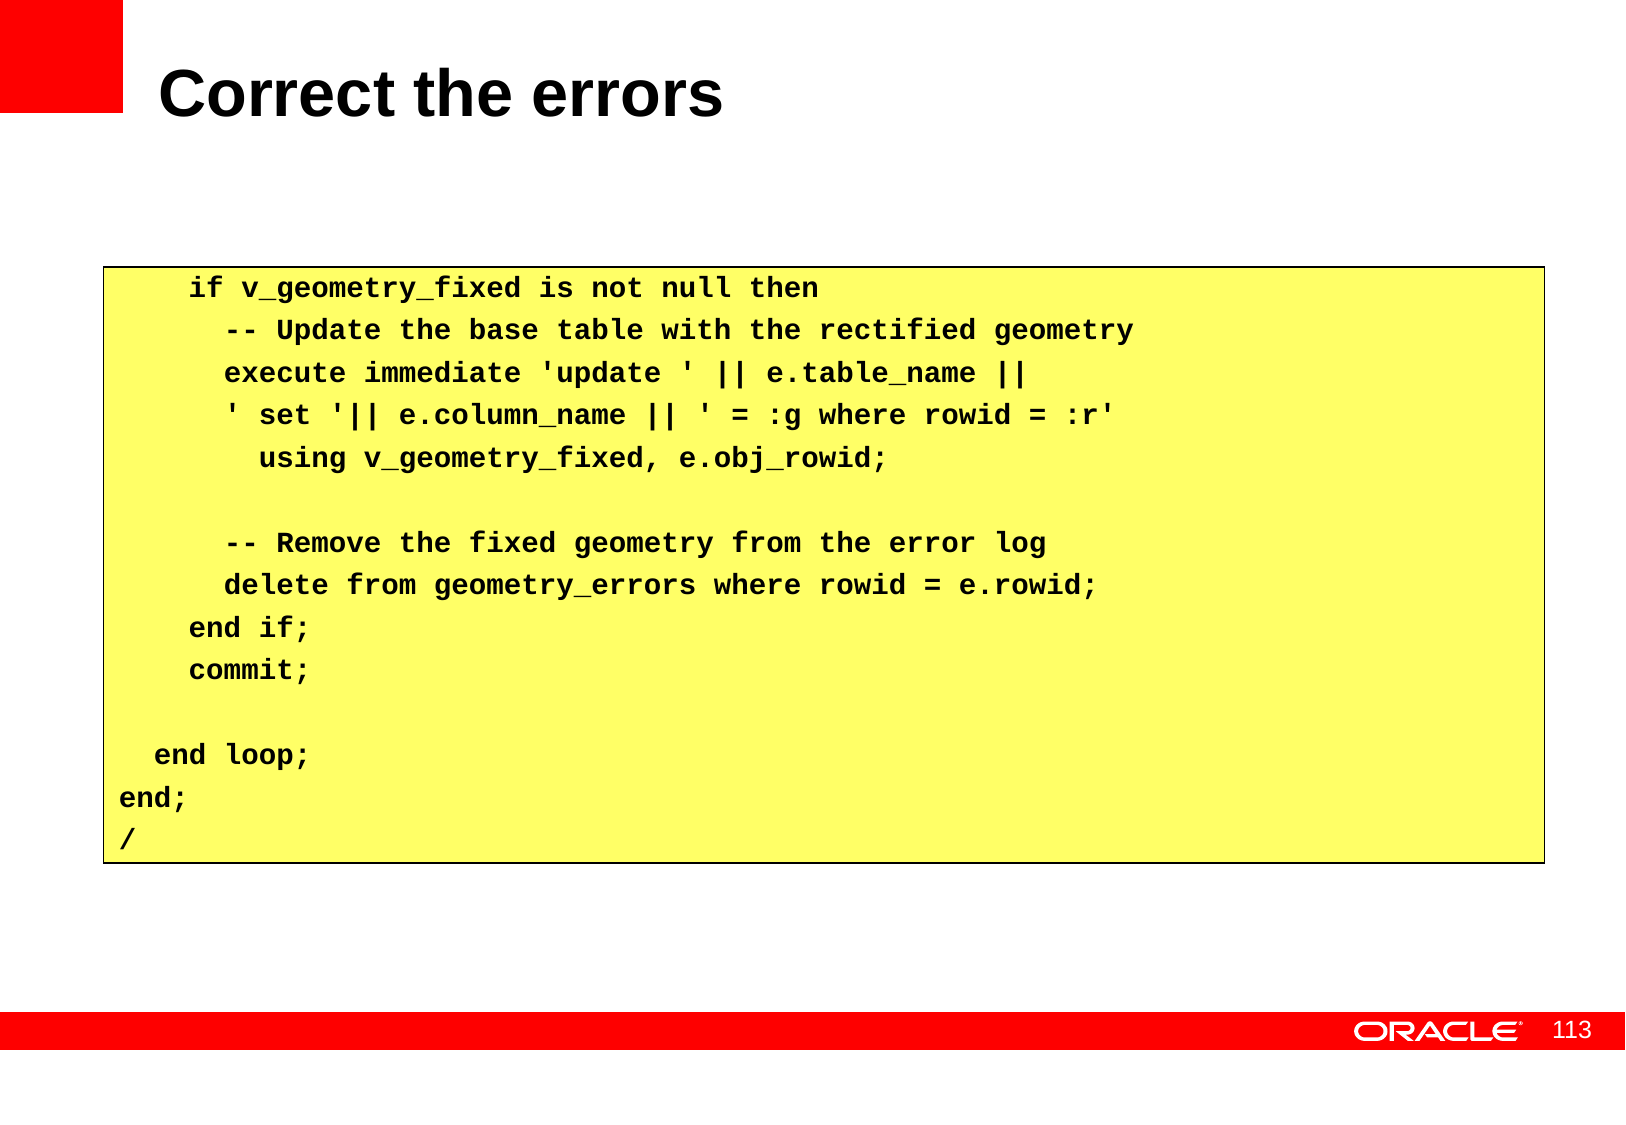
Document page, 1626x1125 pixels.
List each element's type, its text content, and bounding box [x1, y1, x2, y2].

picture [0, 0, 123, 113]
title Correct the errors [157, 49, 1506, 205]
text_box if v_geometry_fixed is not null then -- Update the base table with the rectified geometry execute immediate 'update ' || e.table_name || ' set '|| e.column_name || ' = :g where rowid = :r' using v_geometry_fixed, e.obj_rowid; -- Remove the fixed geometry from the error log delete from geometry_errors where rowid = e.rowid; end if; commit; end loop; end; / [103, 267, 1545, 863]
picture [0, 1012, 1625, 1050]
